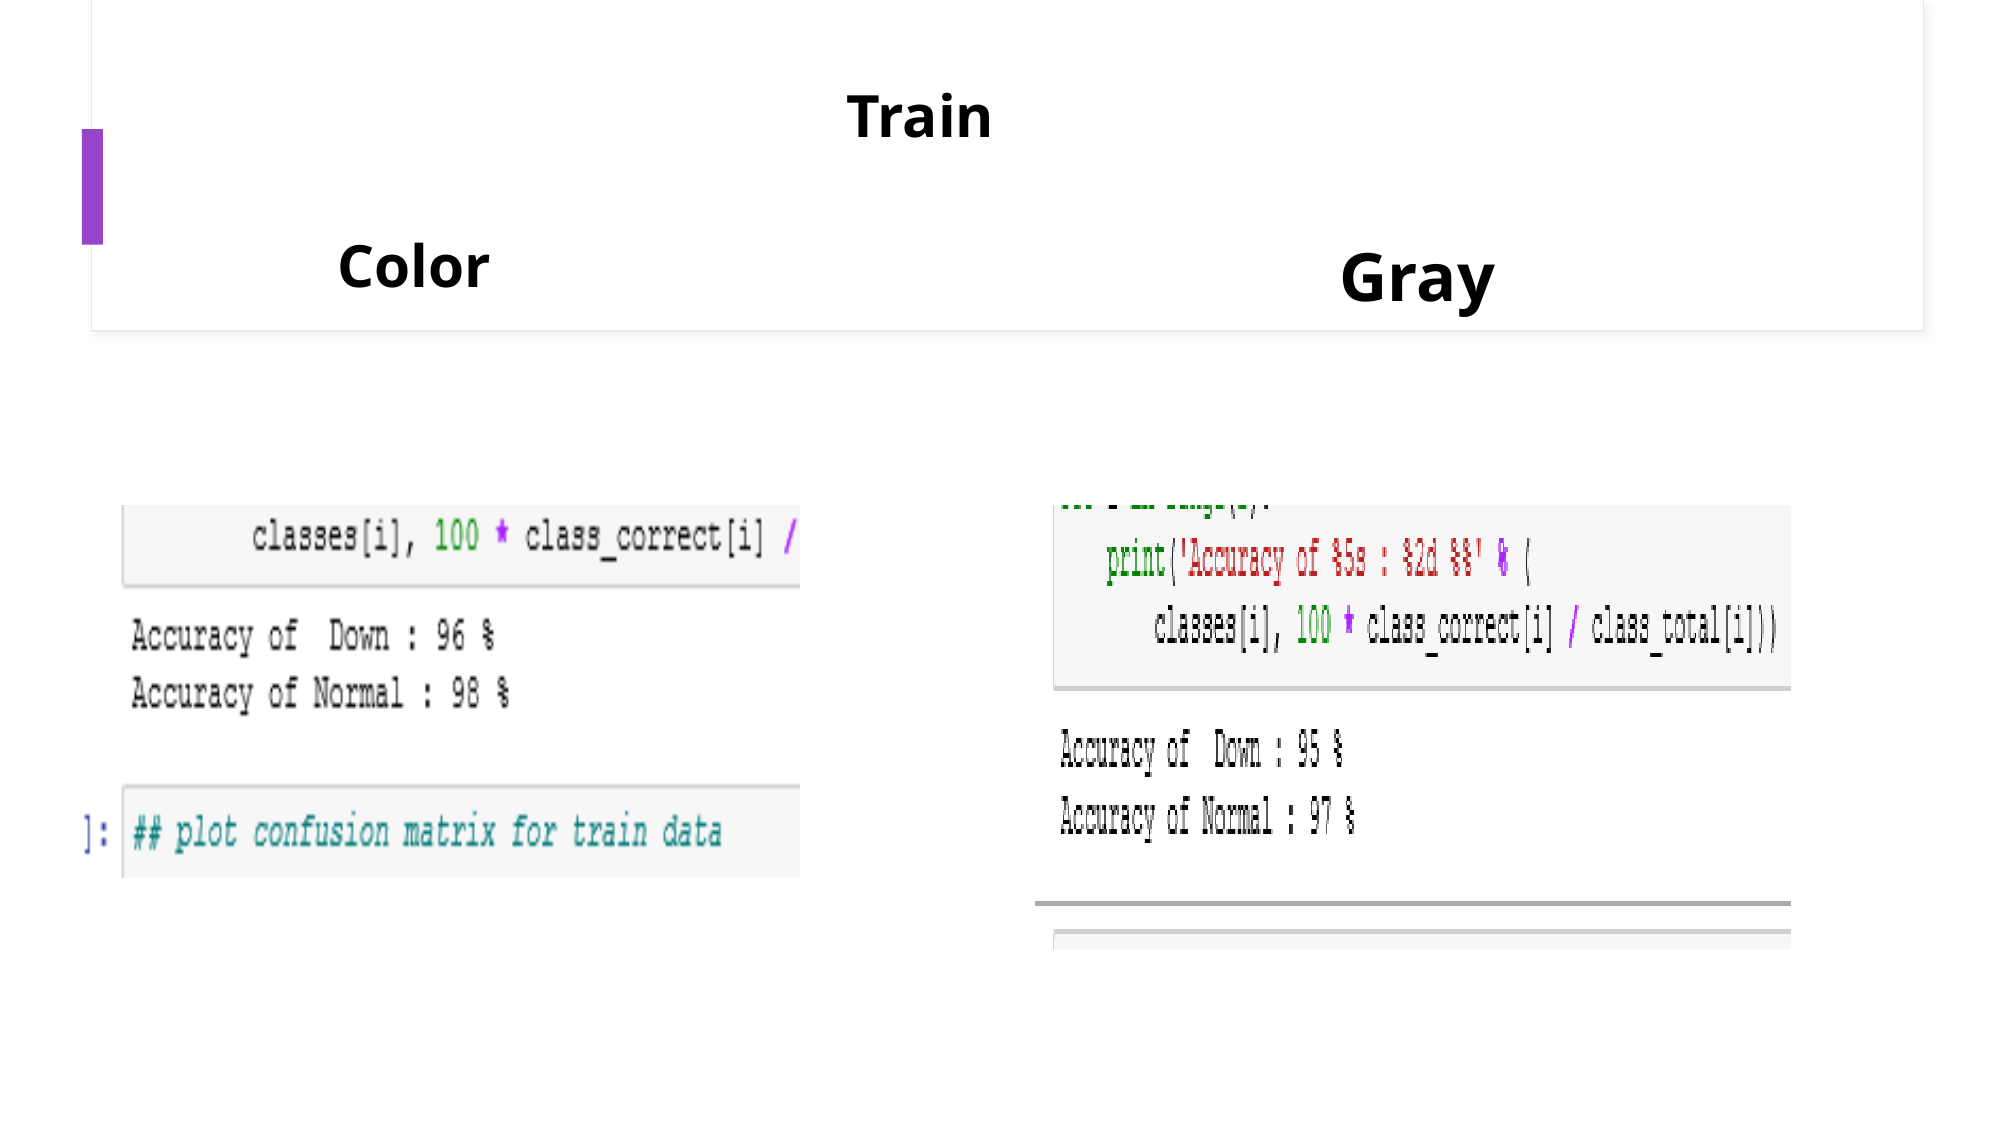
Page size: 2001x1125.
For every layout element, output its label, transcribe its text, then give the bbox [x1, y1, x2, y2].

text_box Gray [1197, 213, 1637, 347]
text_box Color [194, 202, 634, 335]
text_box Train [700, 80, 1140, 213]
picture [84, 505, 800, 879]
picture [1034, 505, 1791, 949]
